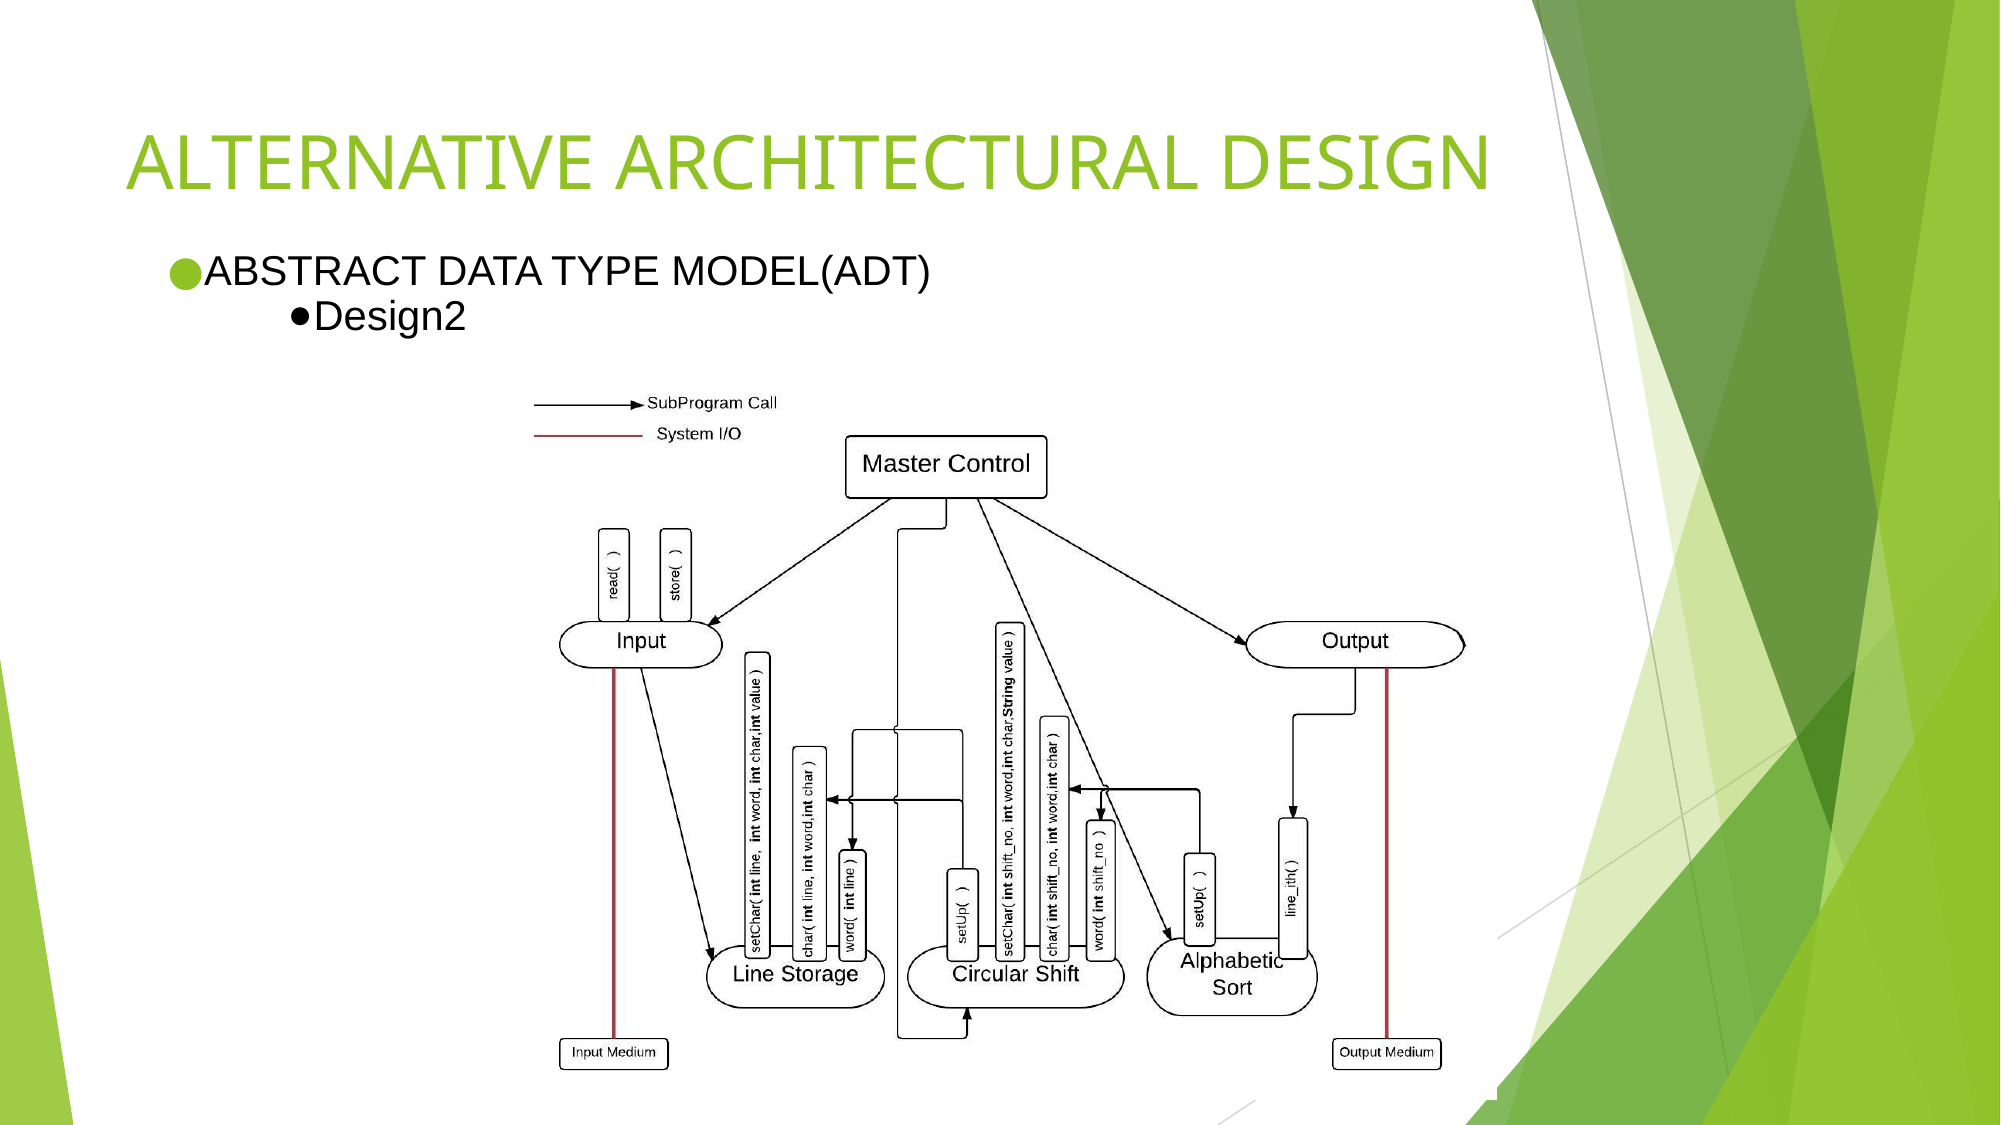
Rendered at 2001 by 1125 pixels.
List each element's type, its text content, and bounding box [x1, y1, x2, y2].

title ALTERNATIVE ARCHITECTURAL DESIGN [111, 99, 1522, 234]
picture [503, 343, 1497, 1101]
list ABSTRACT DATA TYPE MODEL(ADT) Design2 [111, 234, 1522, 991]
